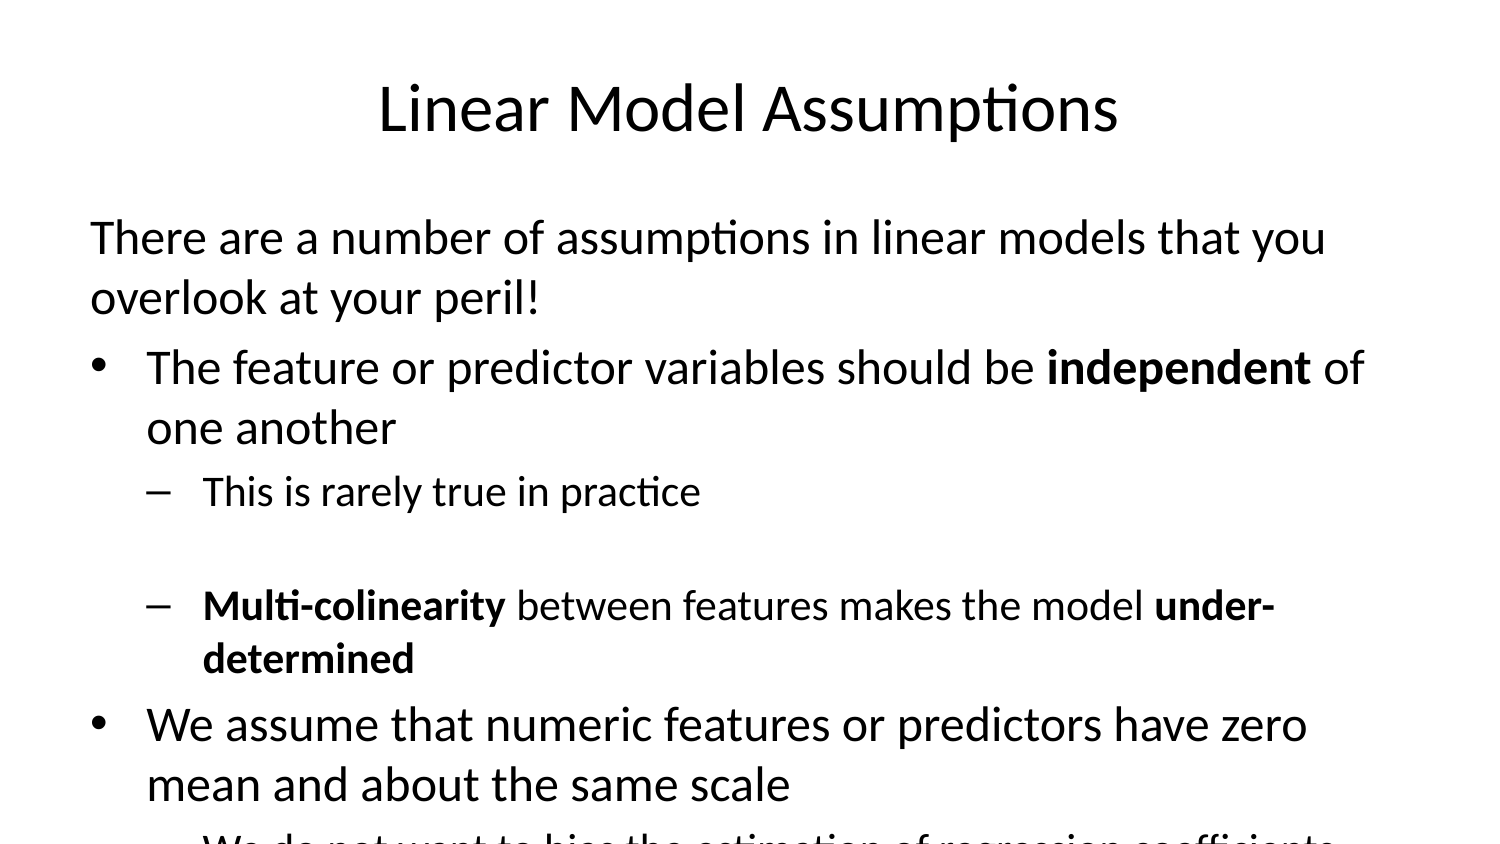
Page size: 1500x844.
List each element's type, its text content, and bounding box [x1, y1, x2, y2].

title Linear Model Assumptions [75, 33, 1425, 175]
list There are a number of assumptions in linear models that you overlook at your peril! The feature or predictor variables should be independent of one another This is rarely true in practice Multi-colinearity between features makes the model under-determined We assume that numeric features or predictors have zero mean and about the same scale We do not want to bias the estimation of regression coefficients with predictors that do not have a 0 mean We do not want to have predictors with a large numeric range dominate training Example: income is in the range of 10s or 100s of thousands and age is in the range of 10s, but apriori income is no more important than age as a predictor Values of each predictor or feature should be iid If variance changes with sample, the optimal value of the coefficient could not be constant If there serial correlation in the predictor values, the iid assumption is violated - but can account for this such as in time series models [75, 196, 1425, 754]
